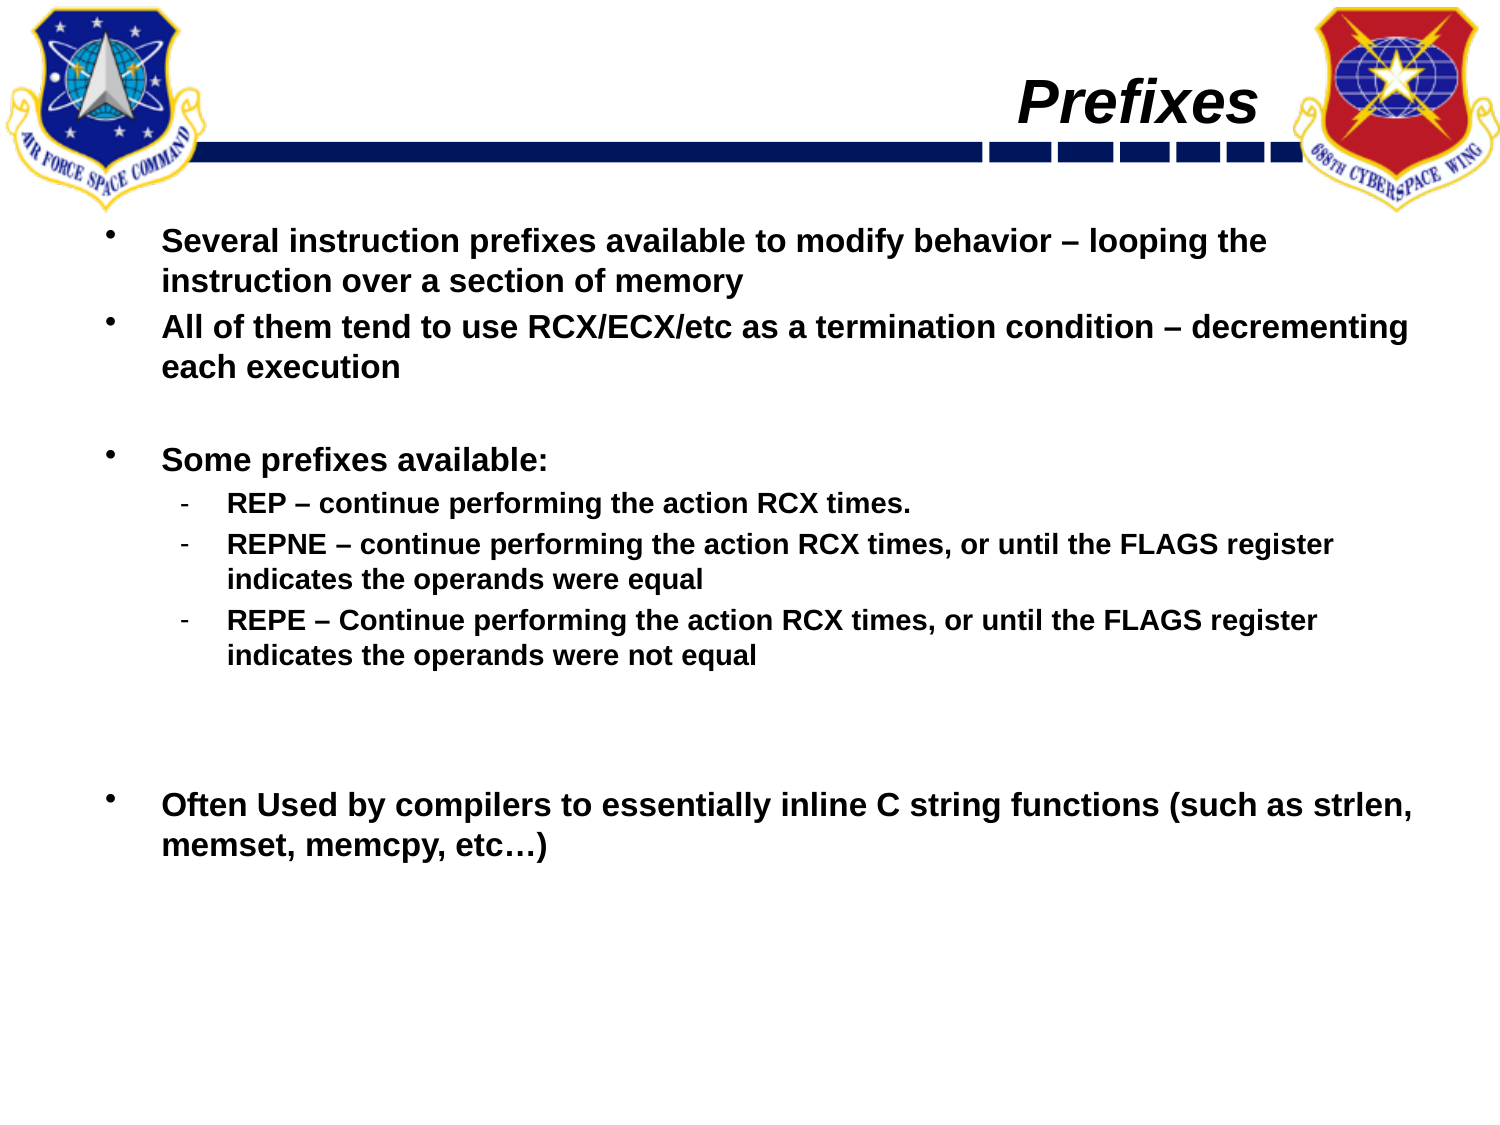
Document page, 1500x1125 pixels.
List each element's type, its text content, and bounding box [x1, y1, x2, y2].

picture [1293, 7, 1500, 213]
list Several instruction prefixes available to modify behavior – looping the instruction over a section of memory All of them tend to use RCX/ECX/etc as a termination condition – decrementing each execution Some prefixes available: REP – continue performing the action RCX times. REPNE – continue performing the action RCX times, or until the FLAGS register indicates the operands were equal REPE – Continue performing the action RCX times, or until the FLAGS register indicates the operands were not equal Often Used by compilers to essentially inline C string functions (such as strlen, memset, memcpy, etc…) [90, 211, 1453, 989]
picture [0, 0, 213, 218]
title Prefixes [249, 51, 1276, 142]
